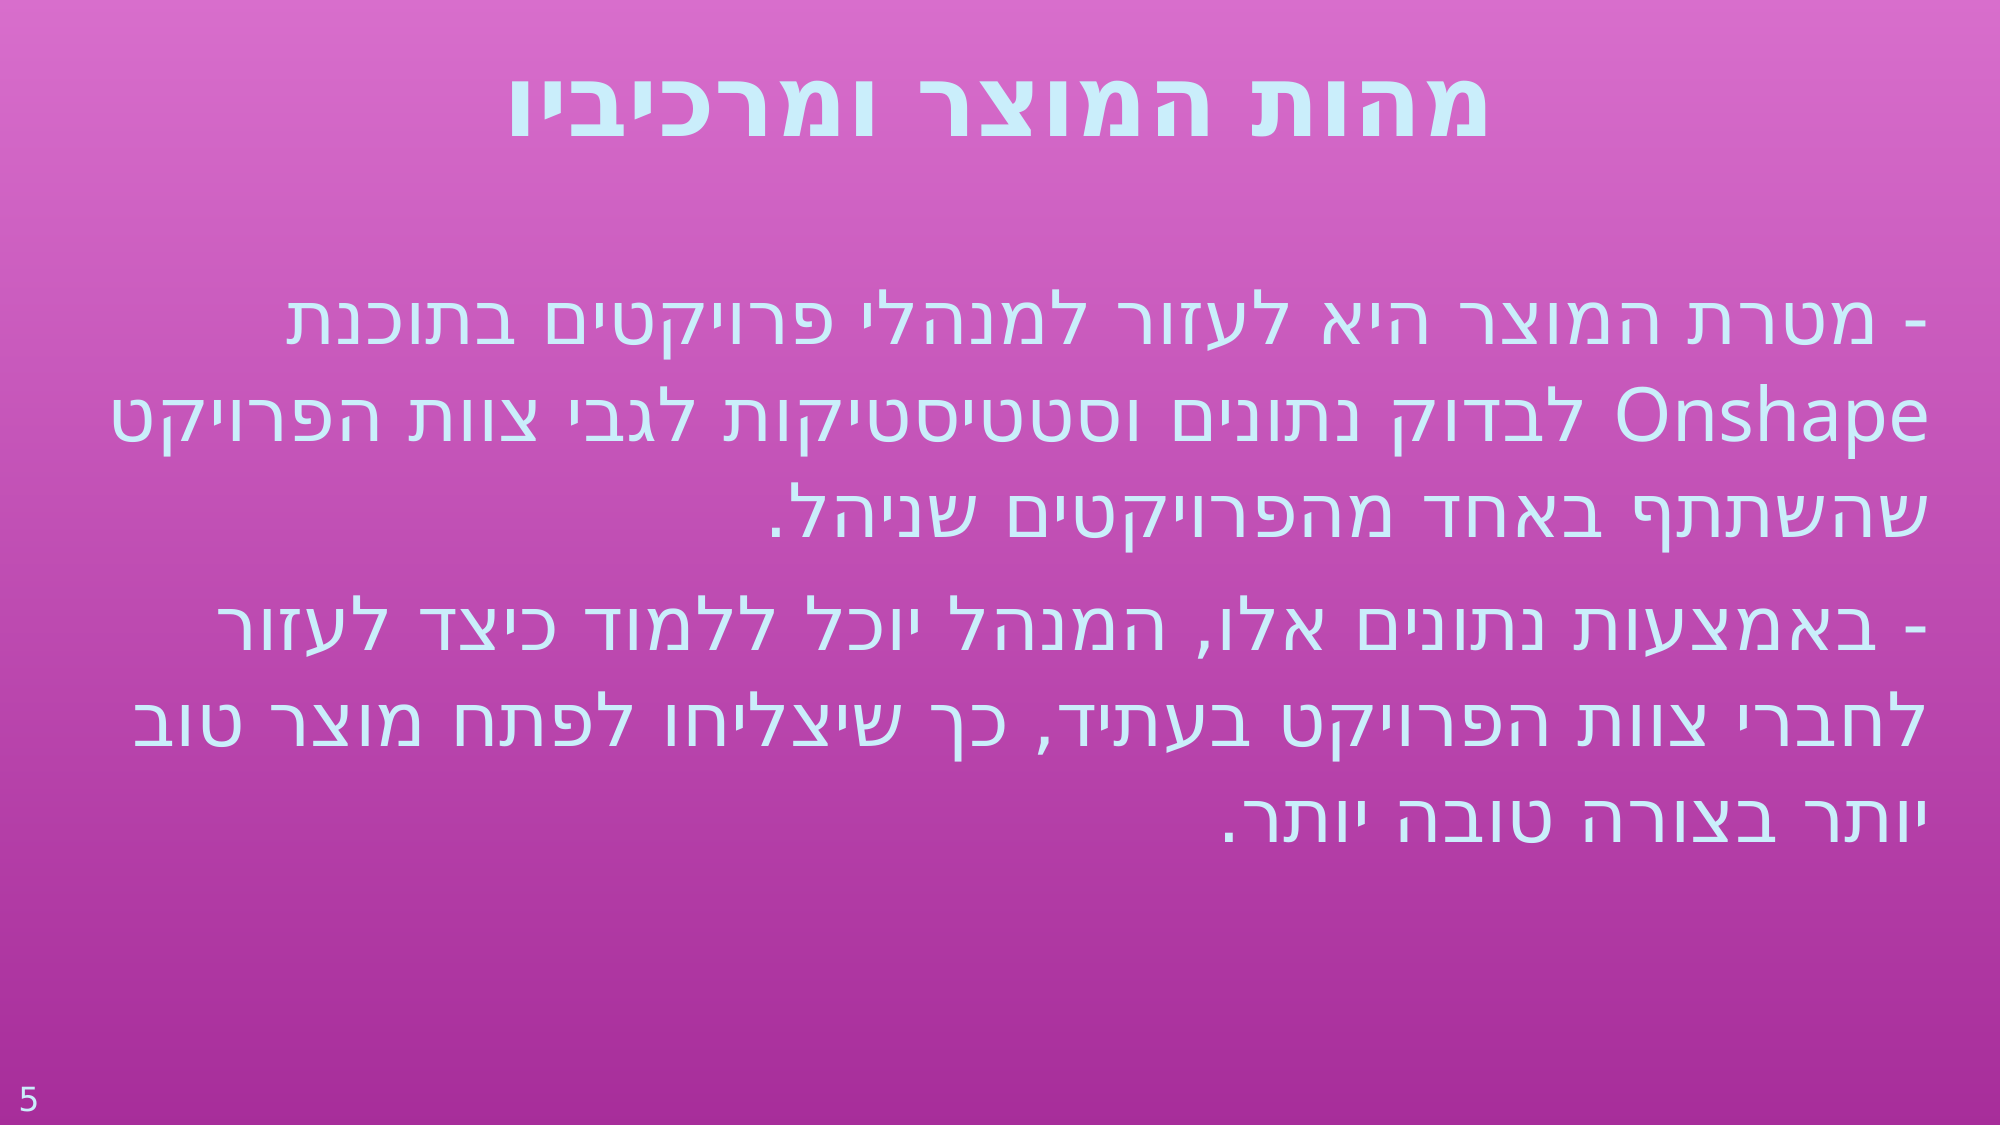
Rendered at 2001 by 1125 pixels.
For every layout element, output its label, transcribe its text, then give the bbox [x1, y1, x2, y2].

text_box - מטרת המוצר היא לעזור למנהלי פרויקטים בתוכנת Onshape לבדוק נתונים וסטטיסטיקות לגבי צוות הפרויקט שהשתתף באחד מהפרויקטים שניהל. - באמצעות נתונים אלו, המנהל יוכל ללמוד כיצד לעזור לחברי צוות הפרויקט בעתיד, כך שיצליחו לפתח מוצר טוב יותר בצורה טובה יותר. [54, 256, 1946, 865]
text_box מהות המוצר ומרכיביו [136, 28, 1864, 164]
text_box 5 [0, 1067, 58, 1125]
